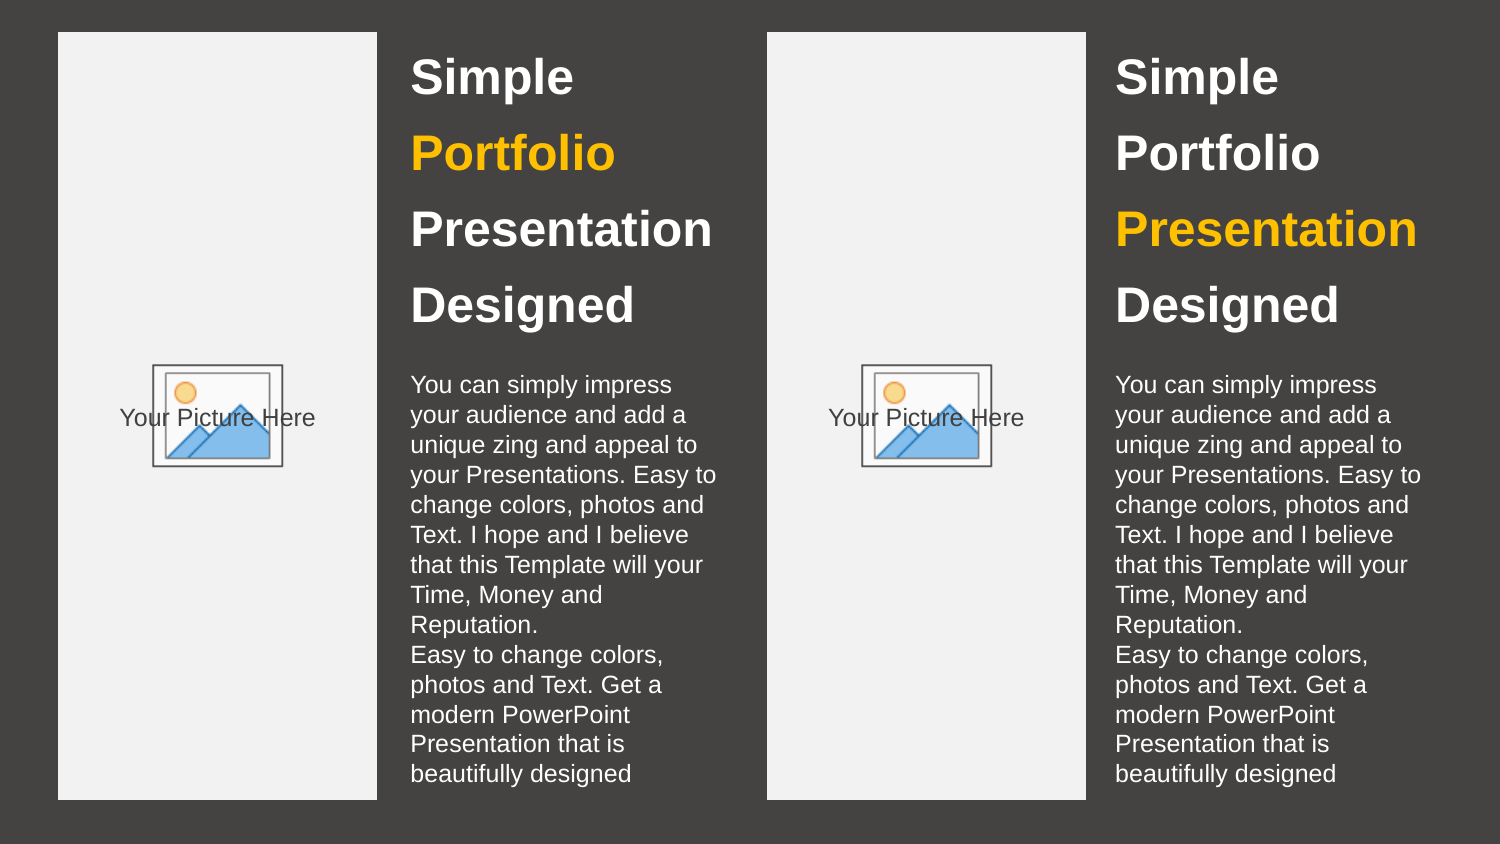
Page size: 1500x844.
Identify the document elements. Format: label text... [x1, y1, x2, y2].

picture [766, 31, 1087, 801]
text_box You can simply impress your audience and add a unique zing and appeal to your Presentations. Easy to change colors, photos and Text. I hope and I believe that this Template will your Time, Money and Reputation. Easy to change colors, photos and Text. Get a modern PowerPoint Presentation that is beautifully designed [1100, 361, 1443, 796]
picture [58, 31, 378, 801]
text_box You can simply impress your audience and add a unique zing and appeal to your Presentations. Easy to change colors, photos and Text. I hope and I believe that this Template will your Time, Money and Reputation. Easy to change colors, photos and Text. Get a modern PowerPoint Presentation that is beautifully designed [395, 361, 739, 796]
text_box Simple Portfolio Presentation Designed [1100, 32, 1455, 340]
text_box Simple Portfolio Presentation Designed [395, 32, 750, 340]
